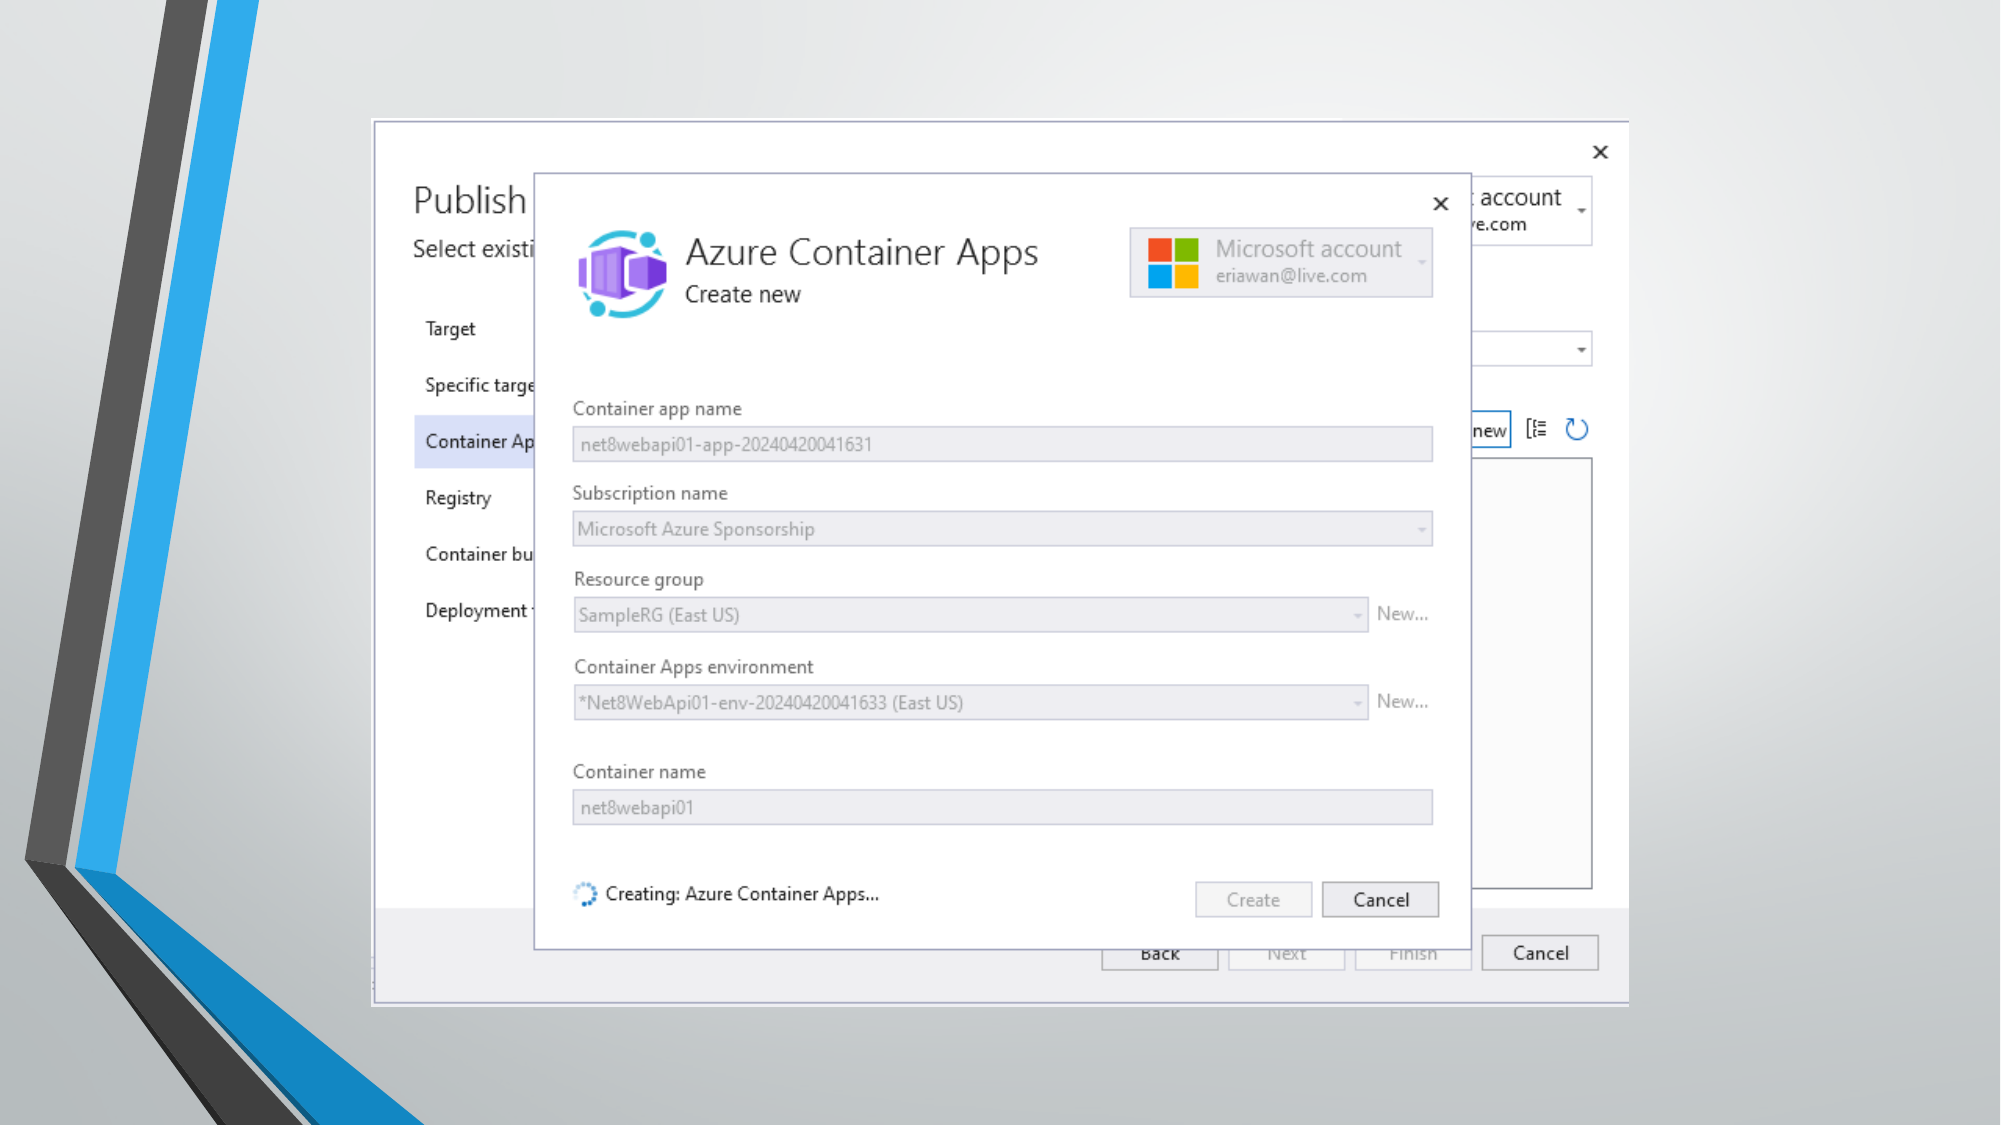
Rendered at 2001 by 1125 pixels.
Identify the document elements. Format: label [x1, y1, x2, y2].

picture [371, 118, 1629, 1007]
